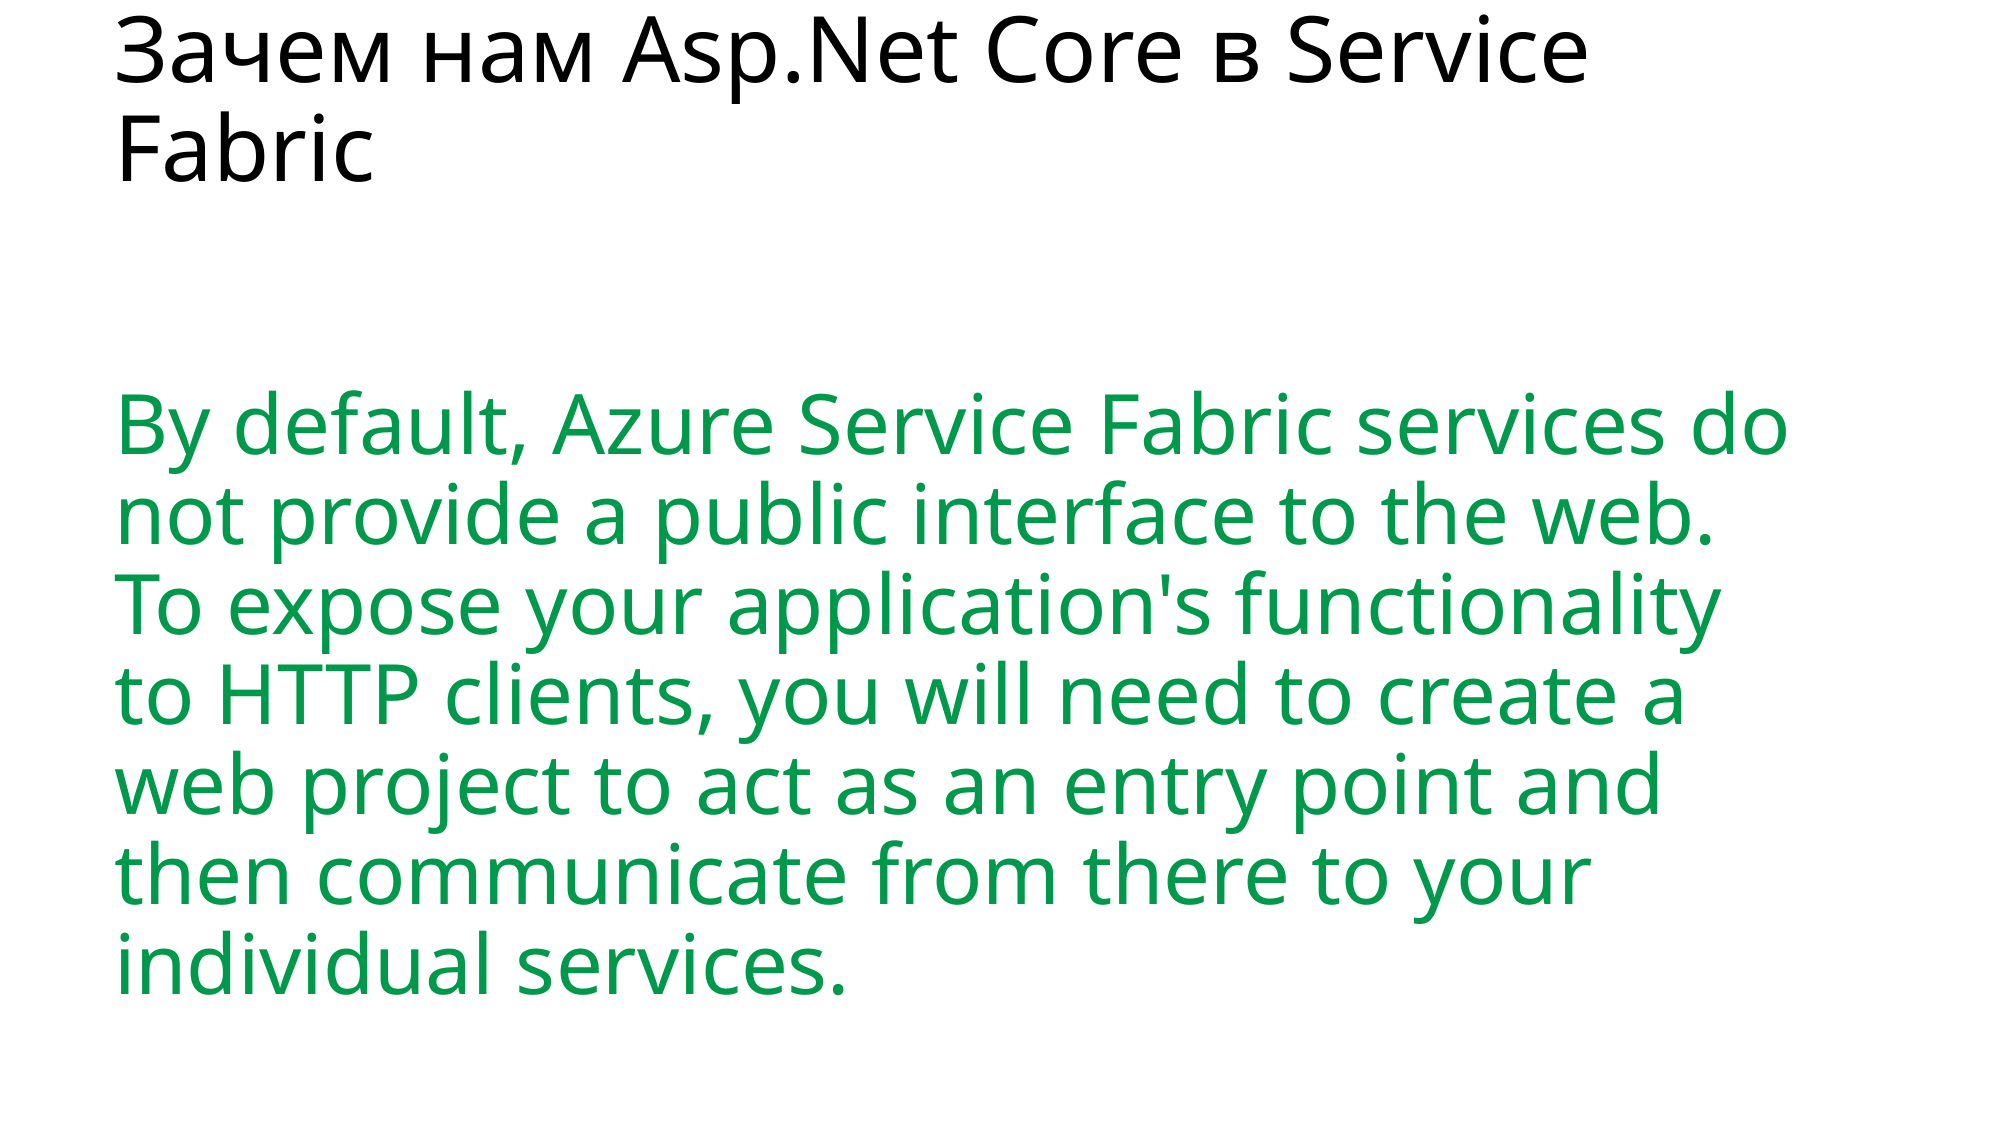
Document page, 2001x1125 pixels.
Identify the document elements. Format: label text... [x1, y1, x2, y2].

list By default, Azure Service Fabric services do not provide a public interface to the web. To expose your application's functionality to HTTP clients, you will need to create a web project to act as an entry point and then communicate from there to your individual services. [114, 237, 1840, 952]
title Зачем нам Asp.Net Core в Service Fabric [114, 59, 1863, 209]
